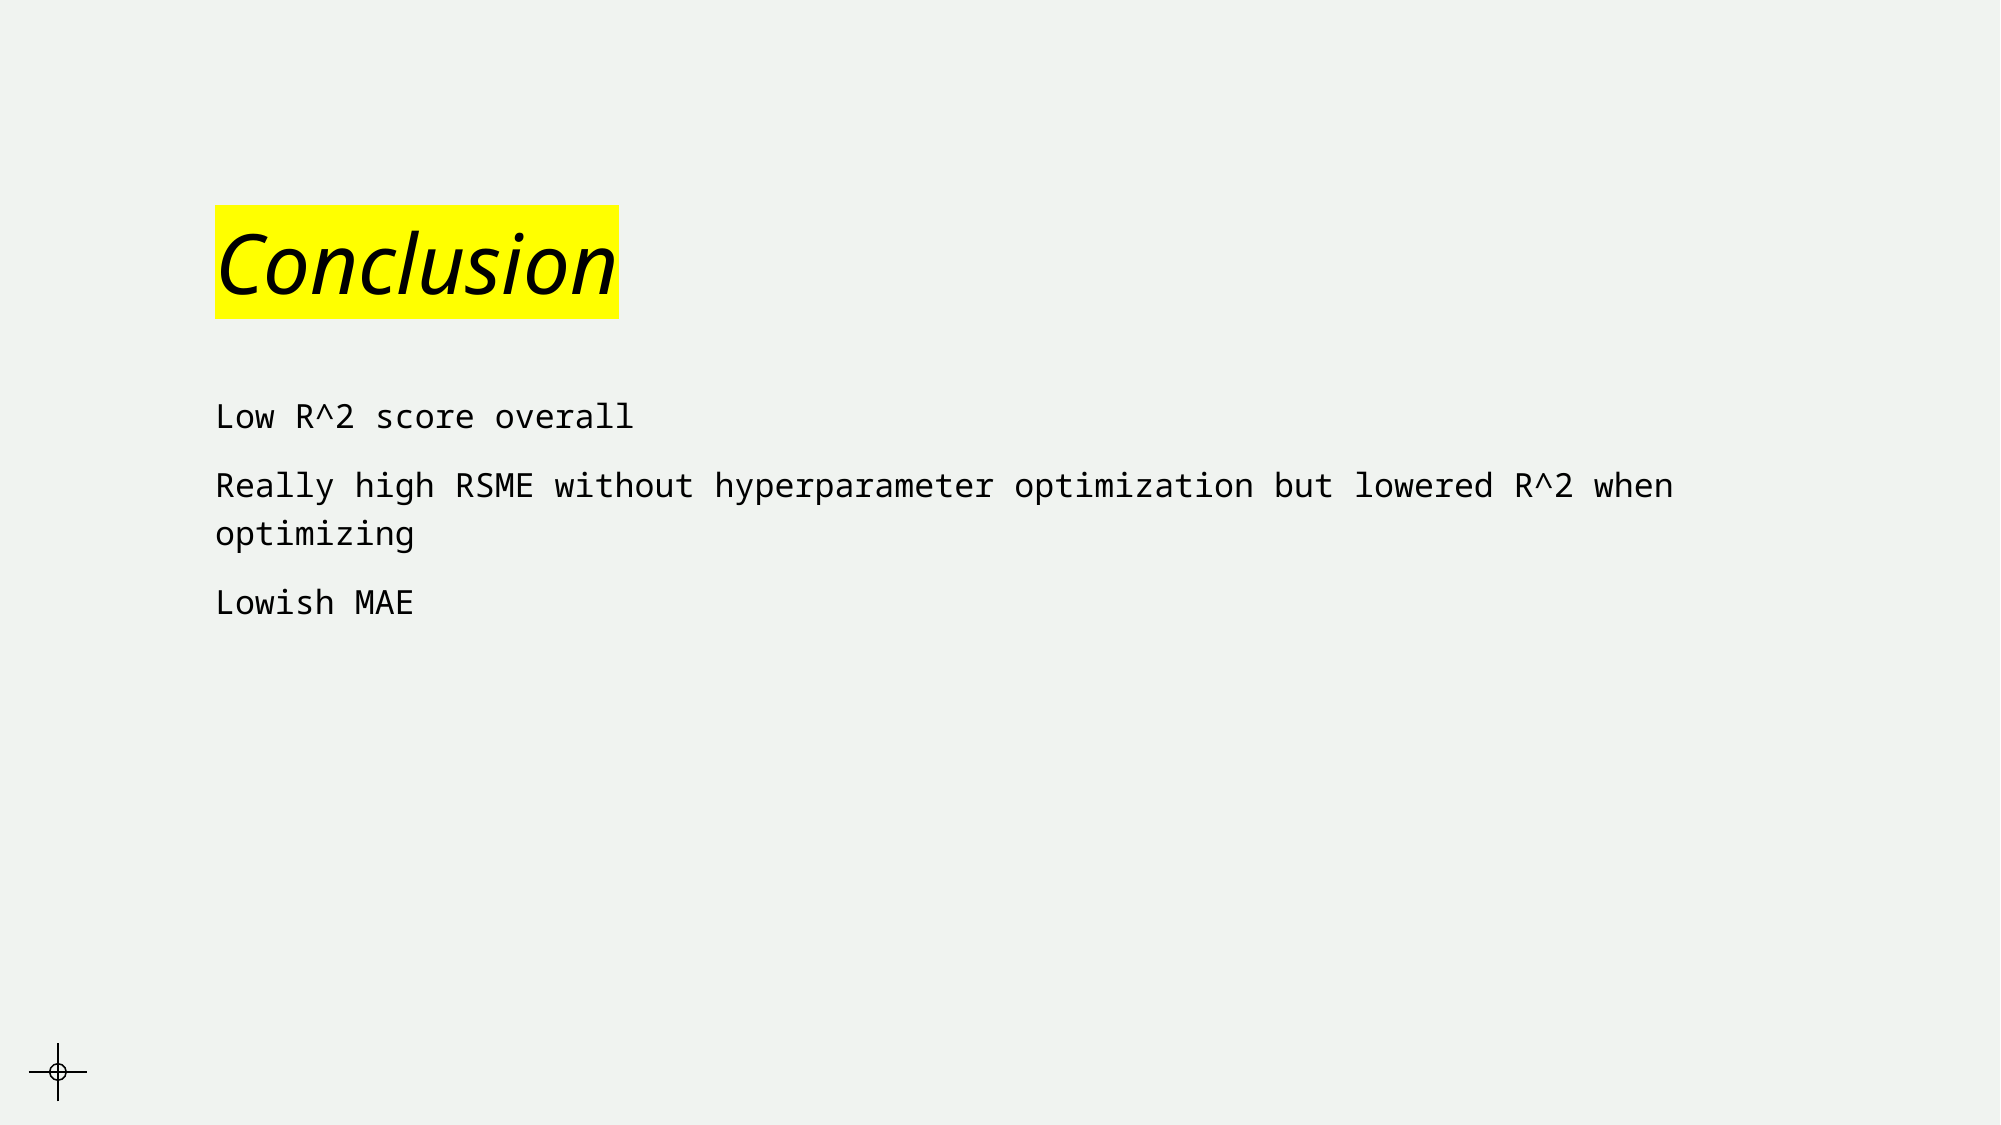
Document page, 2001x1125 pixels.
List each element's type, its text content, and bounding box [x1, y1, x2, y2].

list Low R^2 score overall Really high RSME without hyperparameter optimization but lowered R^2 when optimizing Lowish MAE [200, 380, 1758, 1013]
title Conclusion [200, 59, 1758, 319]
